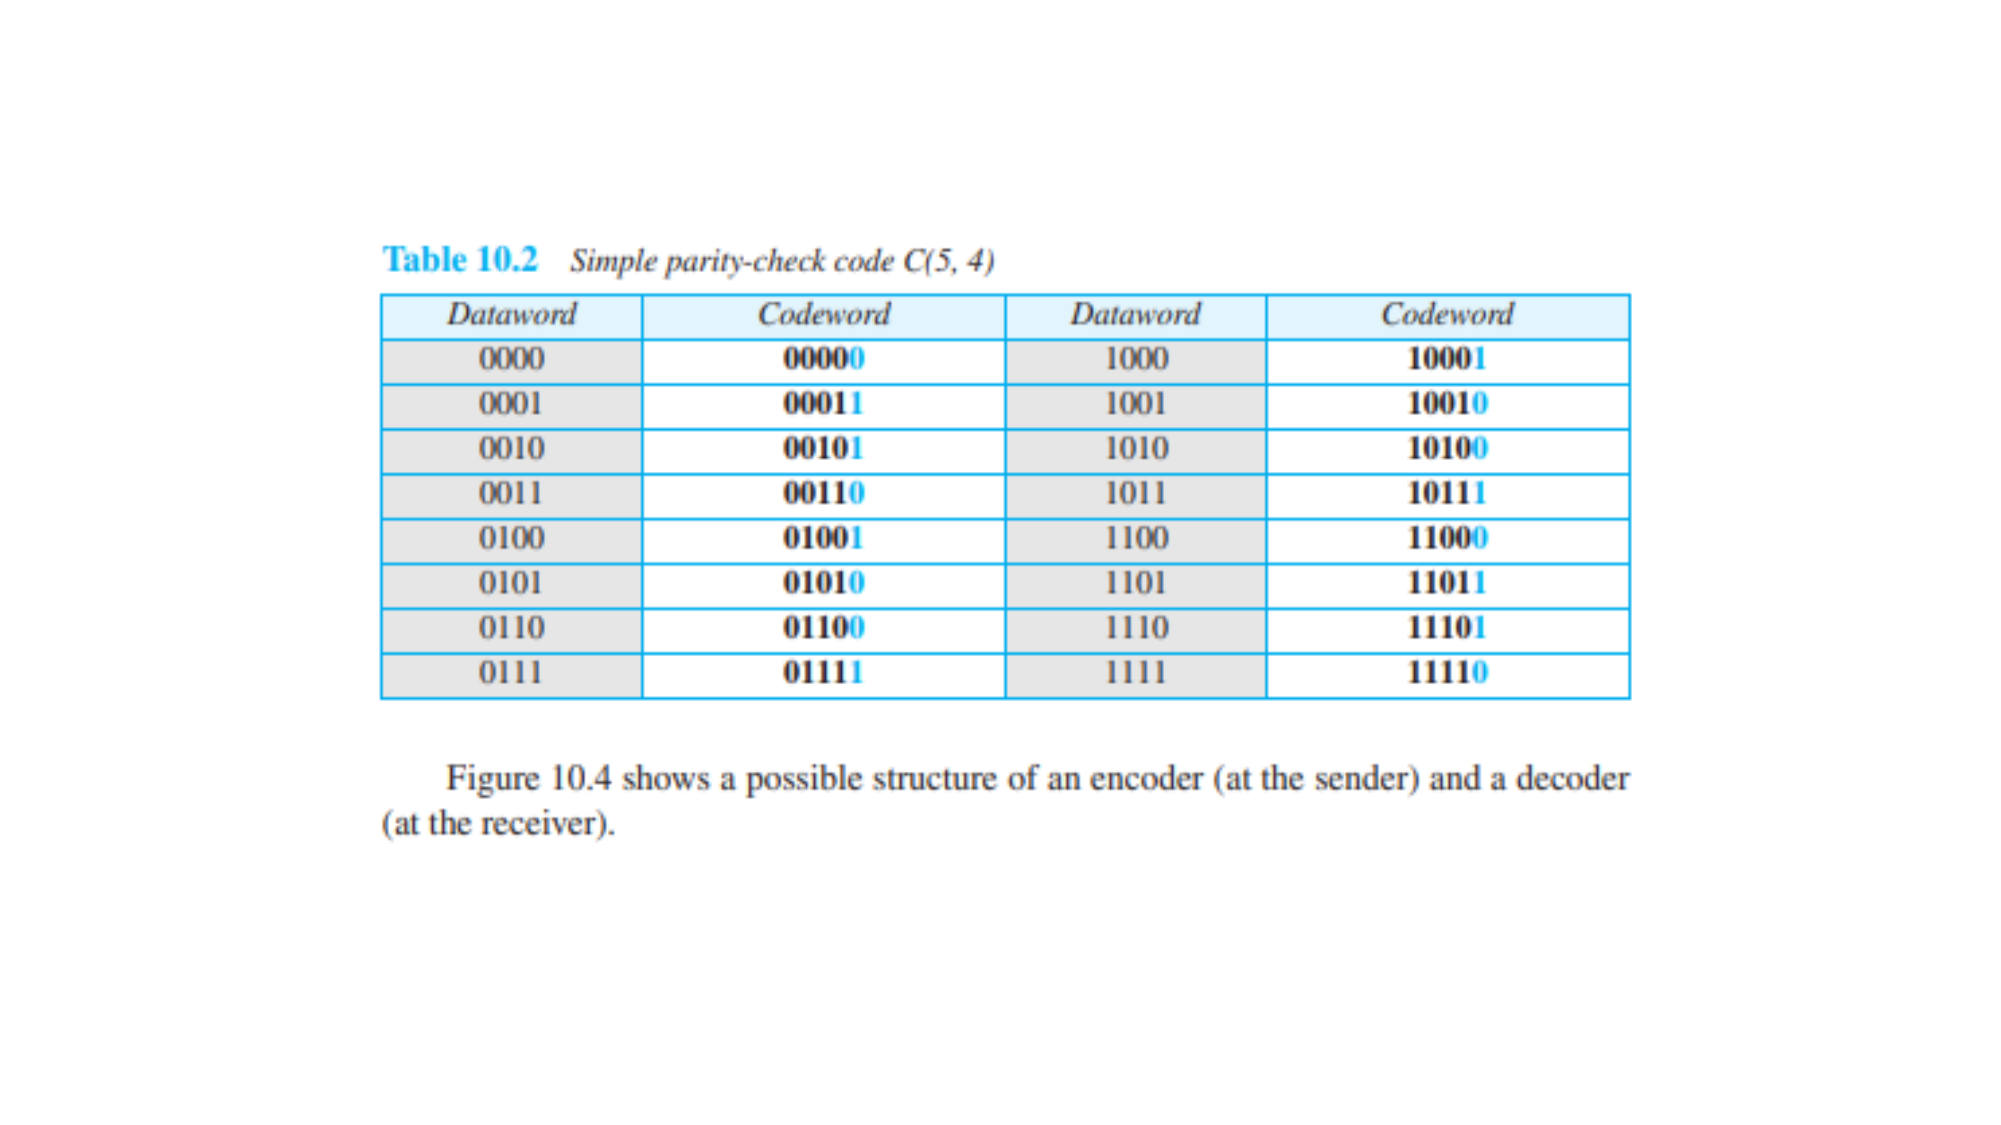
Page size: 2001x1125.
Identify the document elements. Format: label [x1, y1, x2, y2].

picture [354, 230, 1667, 883]
